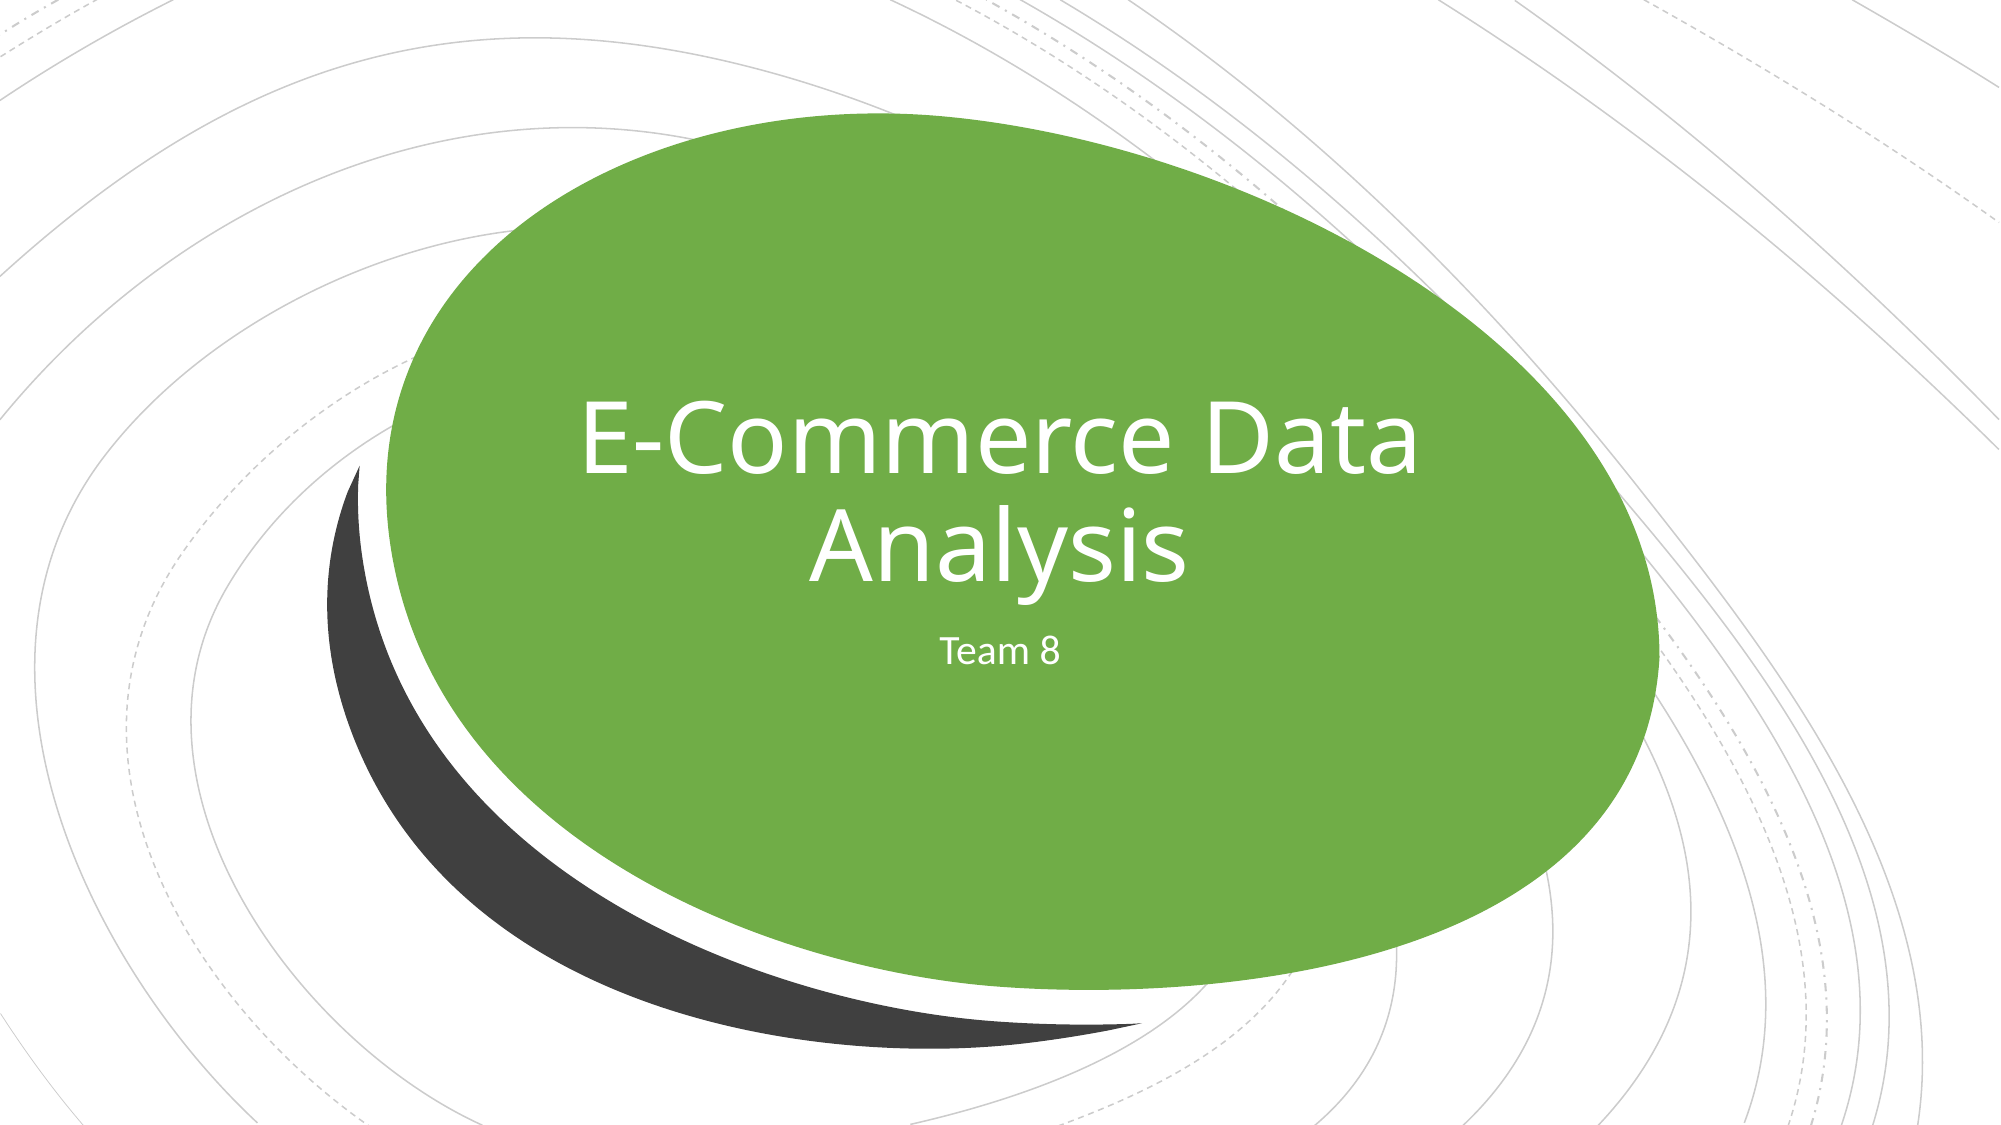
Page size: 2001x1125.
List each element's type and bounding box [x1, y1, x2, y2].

text_box [0, 0, 1999, 1125]
